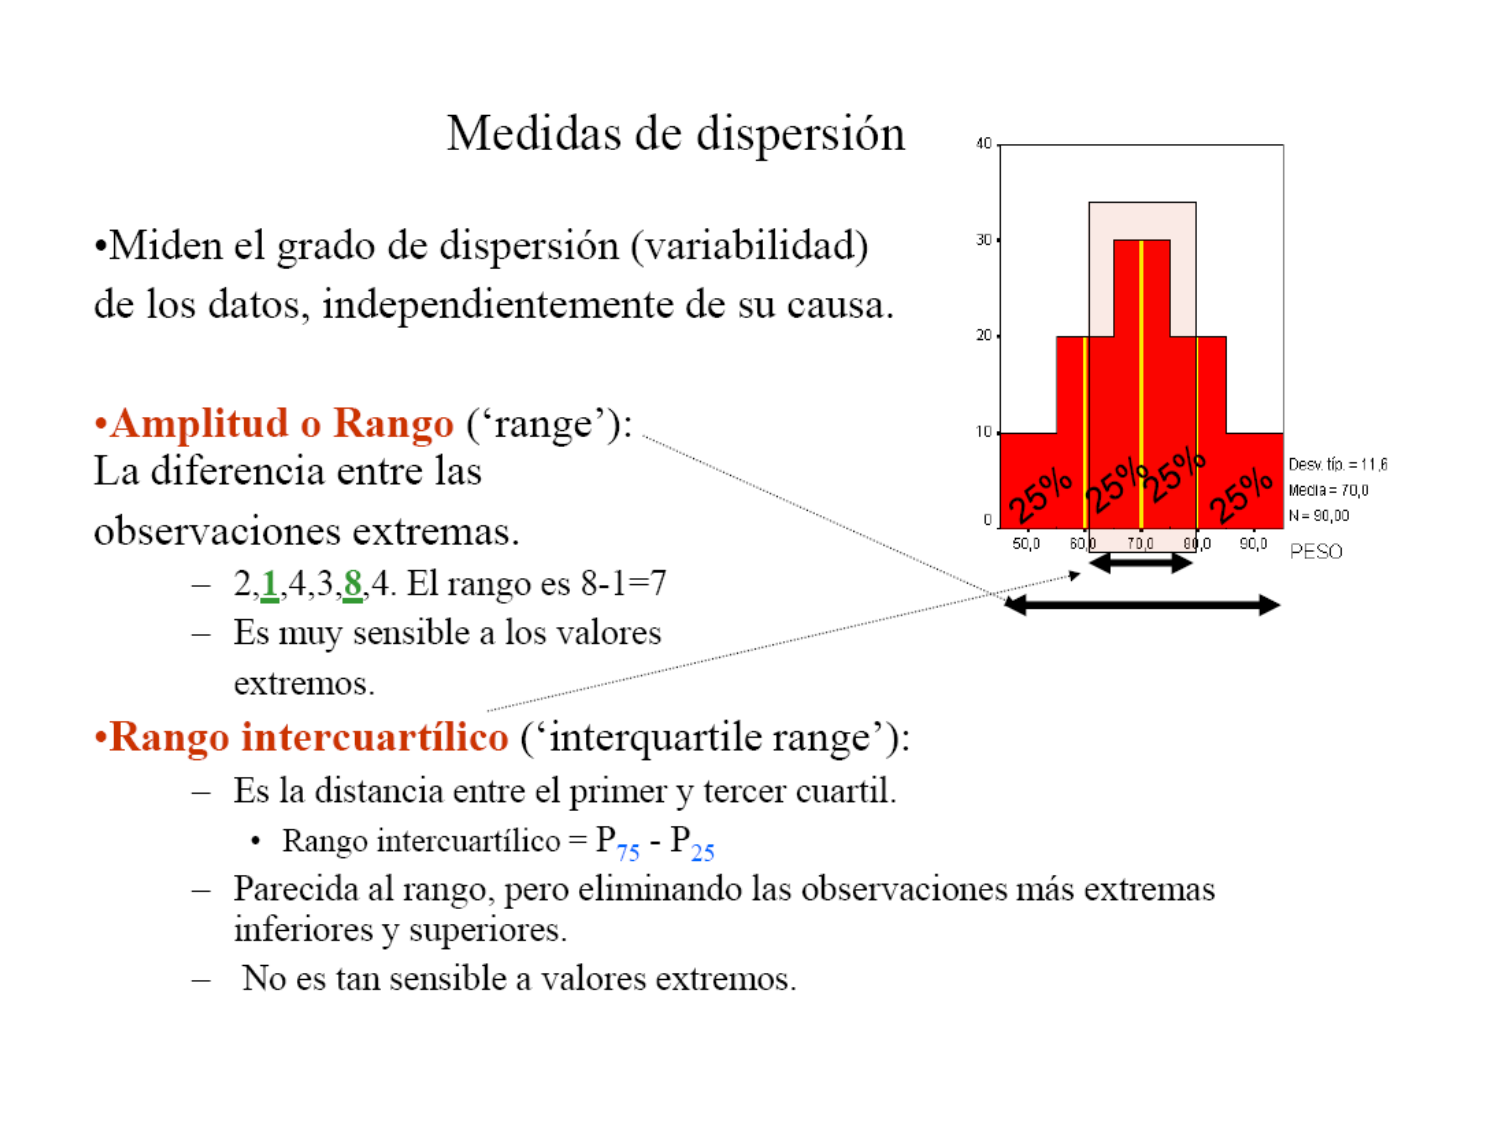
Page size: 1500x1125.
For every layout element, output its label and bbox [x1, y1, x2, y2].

list [88, 101, 1389, 1006]
